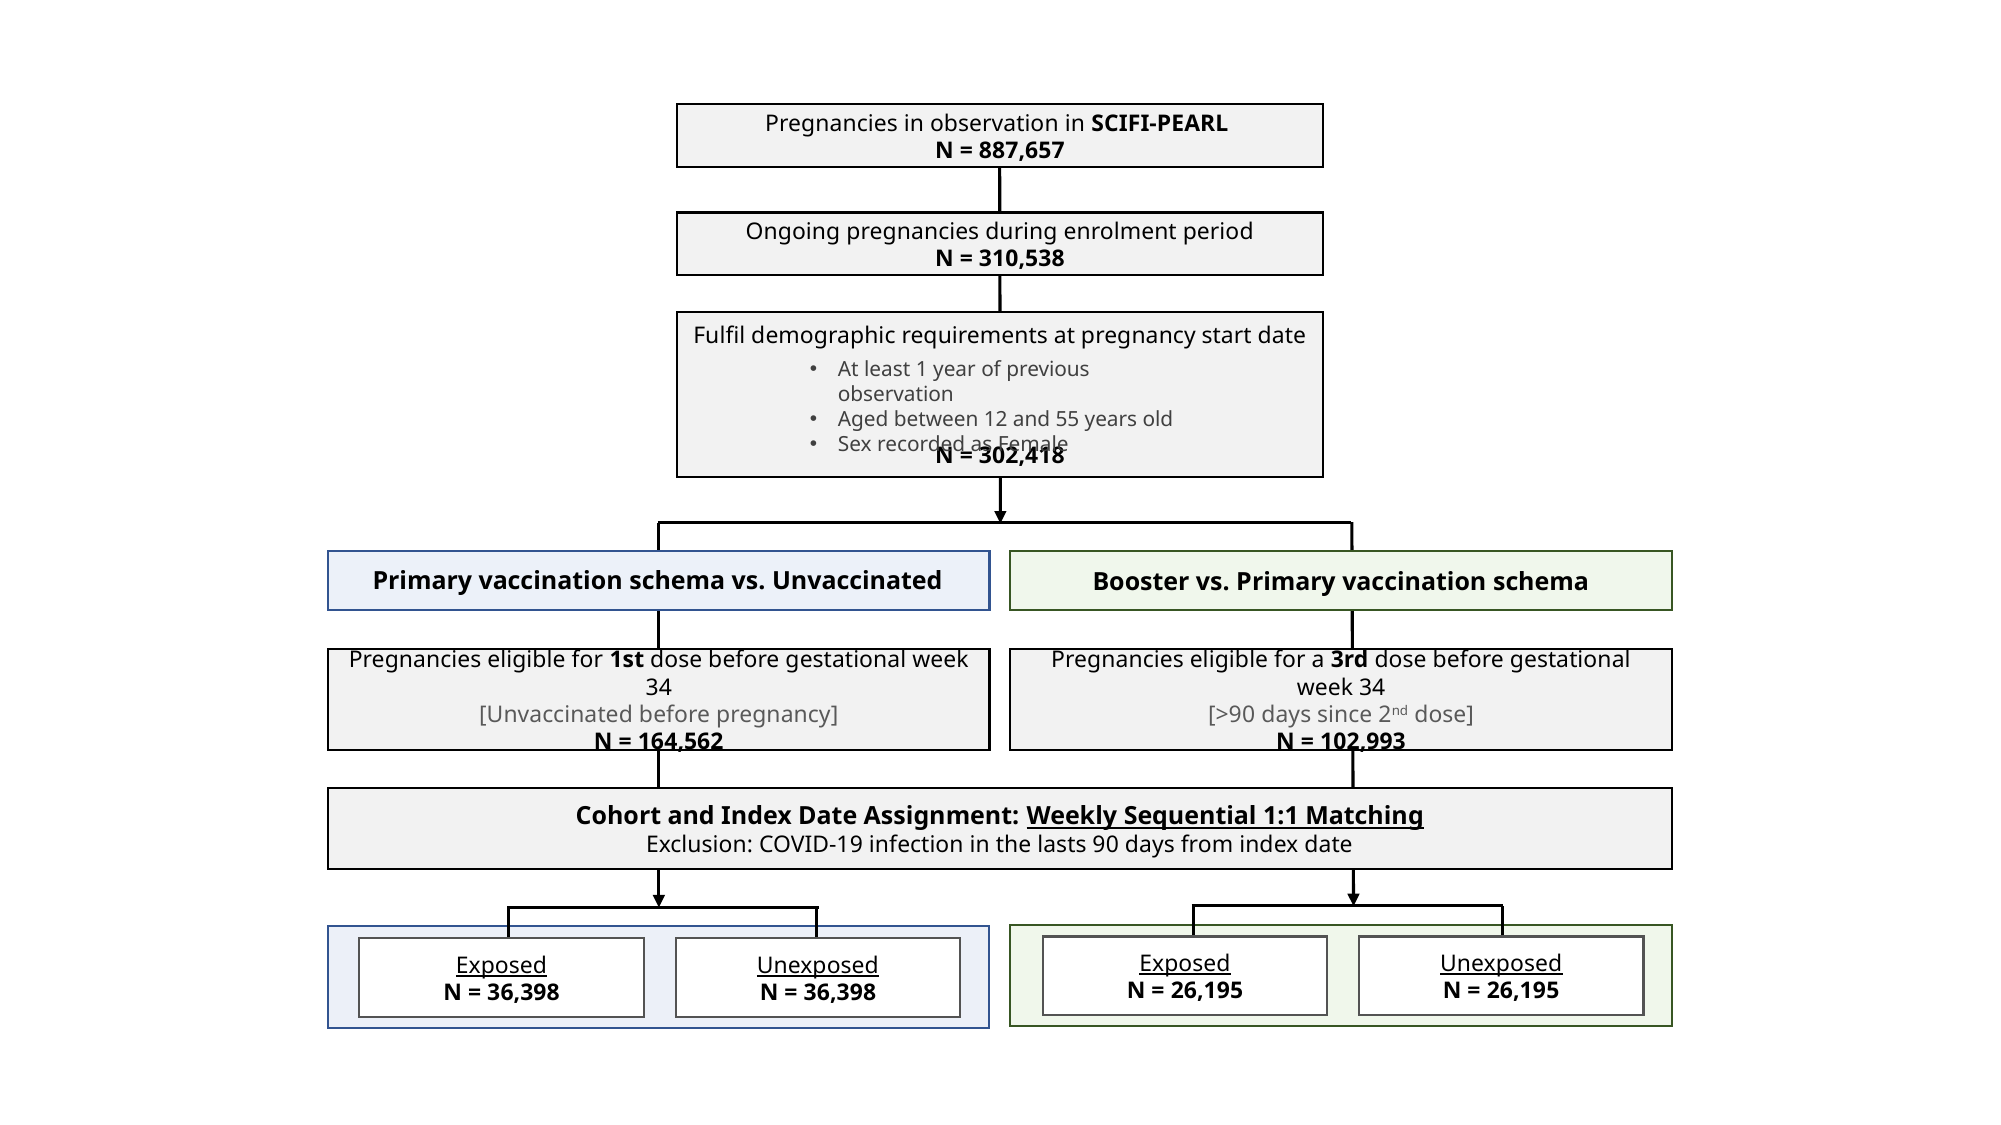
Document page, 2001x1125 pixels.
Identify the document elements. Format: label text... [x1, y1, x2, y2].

text_box At least 1 year of previous observation Aged between 12 and 55 years old Sex recorded as Female [1001, 348, 1205, 464]
text_box Exposed N = 36,398 [358, 937, 645, 1018]
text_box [328, 550, 1672, 870]
text_box Ongoing pregnancies during enrolment period N = 310,538 [1001, 211, 1324, 276]
text_box Ongoing pregnancies during enrolment period N = 310,538 [676, 211, 999, 276]
text_box At least 1 year of previous observation Aged between 12 and 55 years old Sex recorded as Female [795, 348, 999, 464]
text_box Fulfil demographic requirements at pregnancy start date N = 302,418 [1001, 311, 1324, 478]
text_box [327, 925, 990, 1029]
text_box Exposed N = 26,195 [1042, 935, 1328, 1016]
text_box Unexposed N = 36,398 [675, 937, 961, 1018]
text_box Unexposed N = 26,195 [1358, 935, 1645, 1016]
text_box Fulfil demographic requirements at pregnancy start date N = 302,418 [676, 311, 999, 478]
text_box Pregnancies in observation in SCIFI-PEARL N = 887,657 [676, 103, 1324, 168]
text_box [1009, 924, 1673, 1027]
